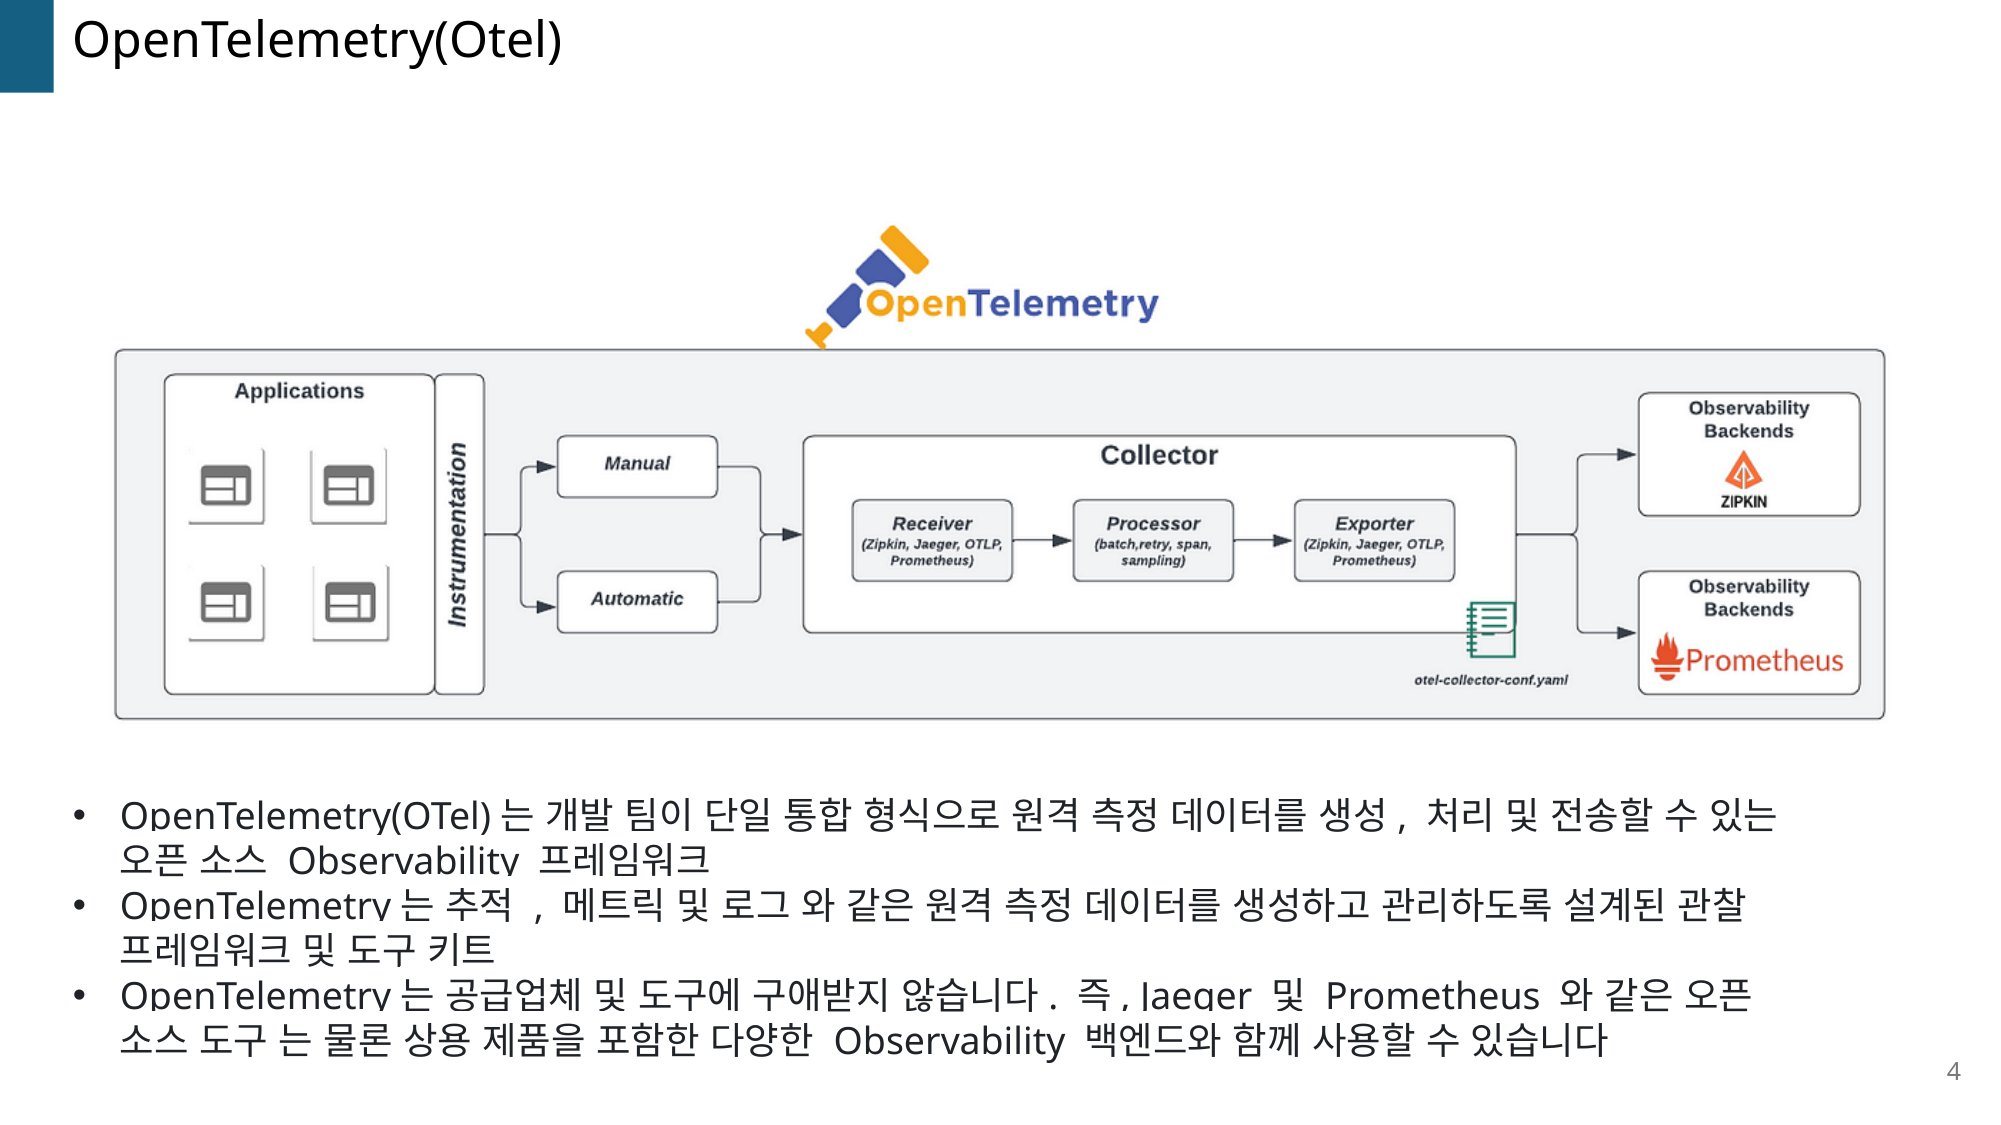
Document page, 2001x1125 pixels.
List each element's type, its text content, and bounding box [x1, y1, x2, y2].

text_box OpenTelemetry(OTel)는 개발 팀이 단일 통합 형식으로 원격 측정 데이터를 생성, 처리 및 전송할 수 있는 오픈 소스 Observability 프레임워크 OpenTelemetry는 추적 , 메트릭 및 로그 와 같은 원격 측정 데이터를 생성하고 관리하도록 설계된 관찰 프레임워크 및 도구 키트 OpenTelemetry는 공급업체 및 도구에 구애받지 않습니다. 즉, Jaeger 및 Prometheus 와 같은 오픈 소스 도구 는 물론 상용 제품을 포함한 다양한 Observability 백엔드와 함께 사용할 수 있습니다 [58, 784, 1809, 1070]
text_box OpenTelemetry(Otel) [58, 0, 1058, 75]
picture [0, 173, 2000, 772]
slide_number 4 [1526, 1042, 1977, 1103]
